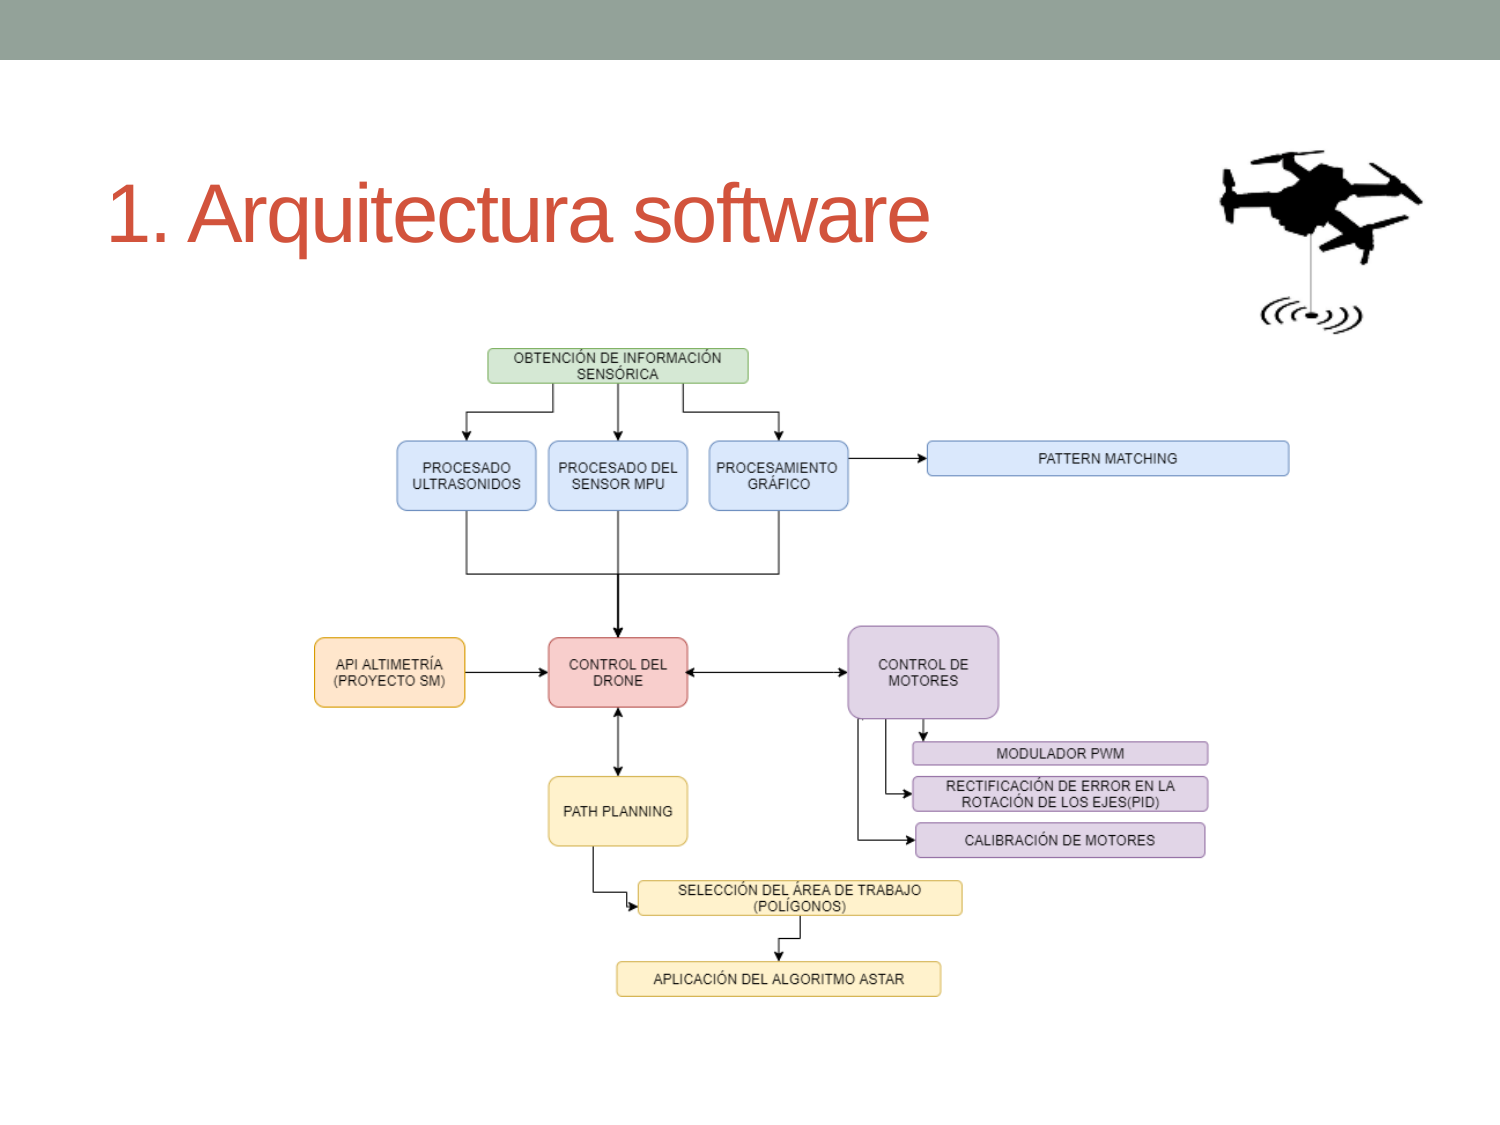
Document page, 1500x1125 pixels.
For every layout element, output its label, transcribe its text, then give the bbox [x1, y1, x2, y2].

picture [314, 99, 1469, 997]
title 1. Arquitectura software [90, 128, 1184, 291]
